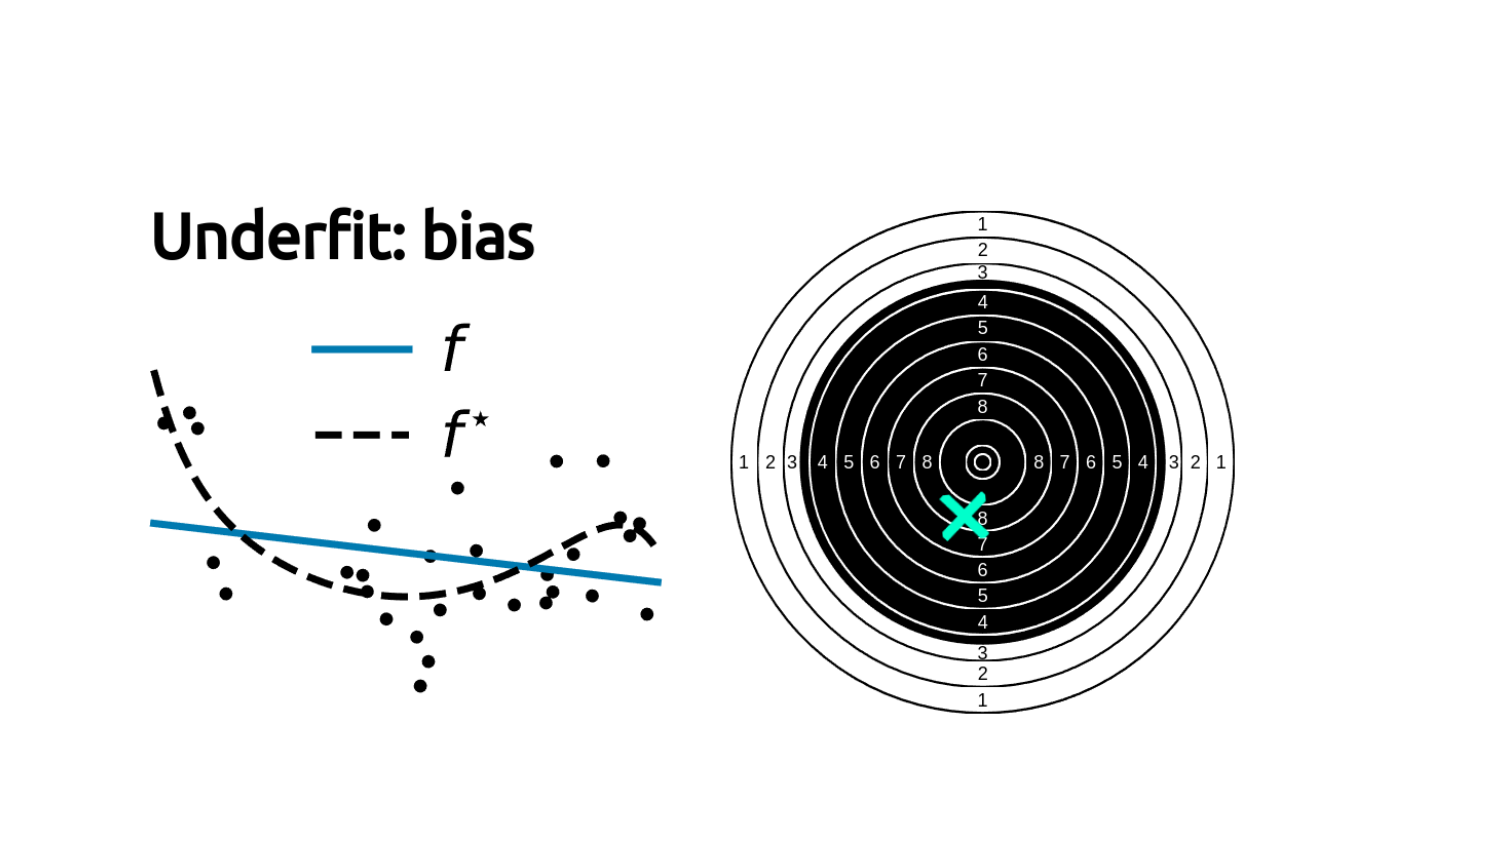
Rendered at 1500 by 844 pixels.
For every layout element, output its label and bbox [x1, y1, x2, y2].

picture [107, 174, 1282, 803]
